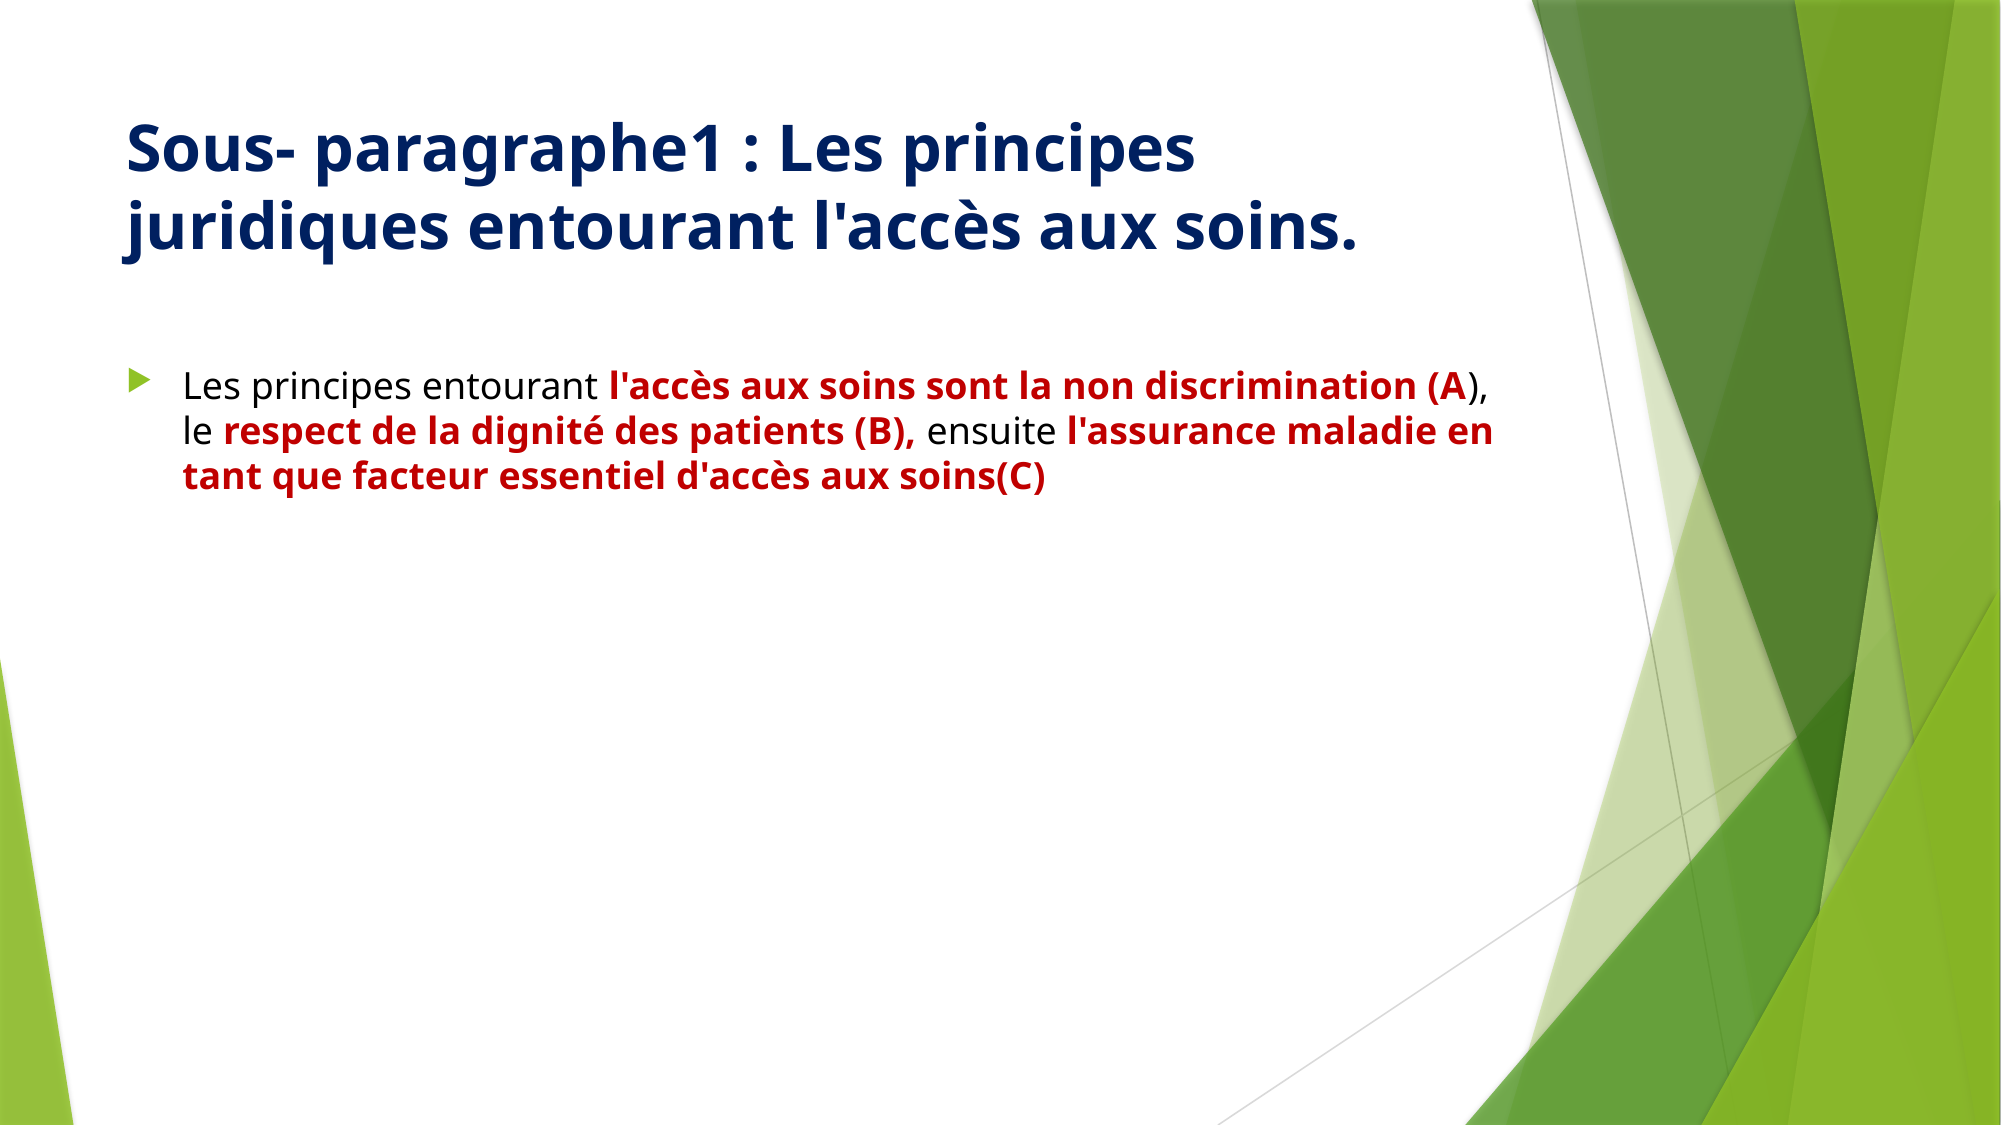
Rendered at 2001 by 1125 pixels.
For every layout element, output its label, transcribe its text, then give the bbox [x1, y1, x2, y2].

list Les principes entourant l'accès aux soins sont la non discrimination (A), le respect de la dignité des patients (B), ensuite l'assurance maladie en tant que facteur essentiel d'accès aux soins(C) [111, 354, 1522, 992]
title Sous- paragraphe1 : Les principes juridiques entourant l'accès aux soins. [111, 99, 1522, 317]
